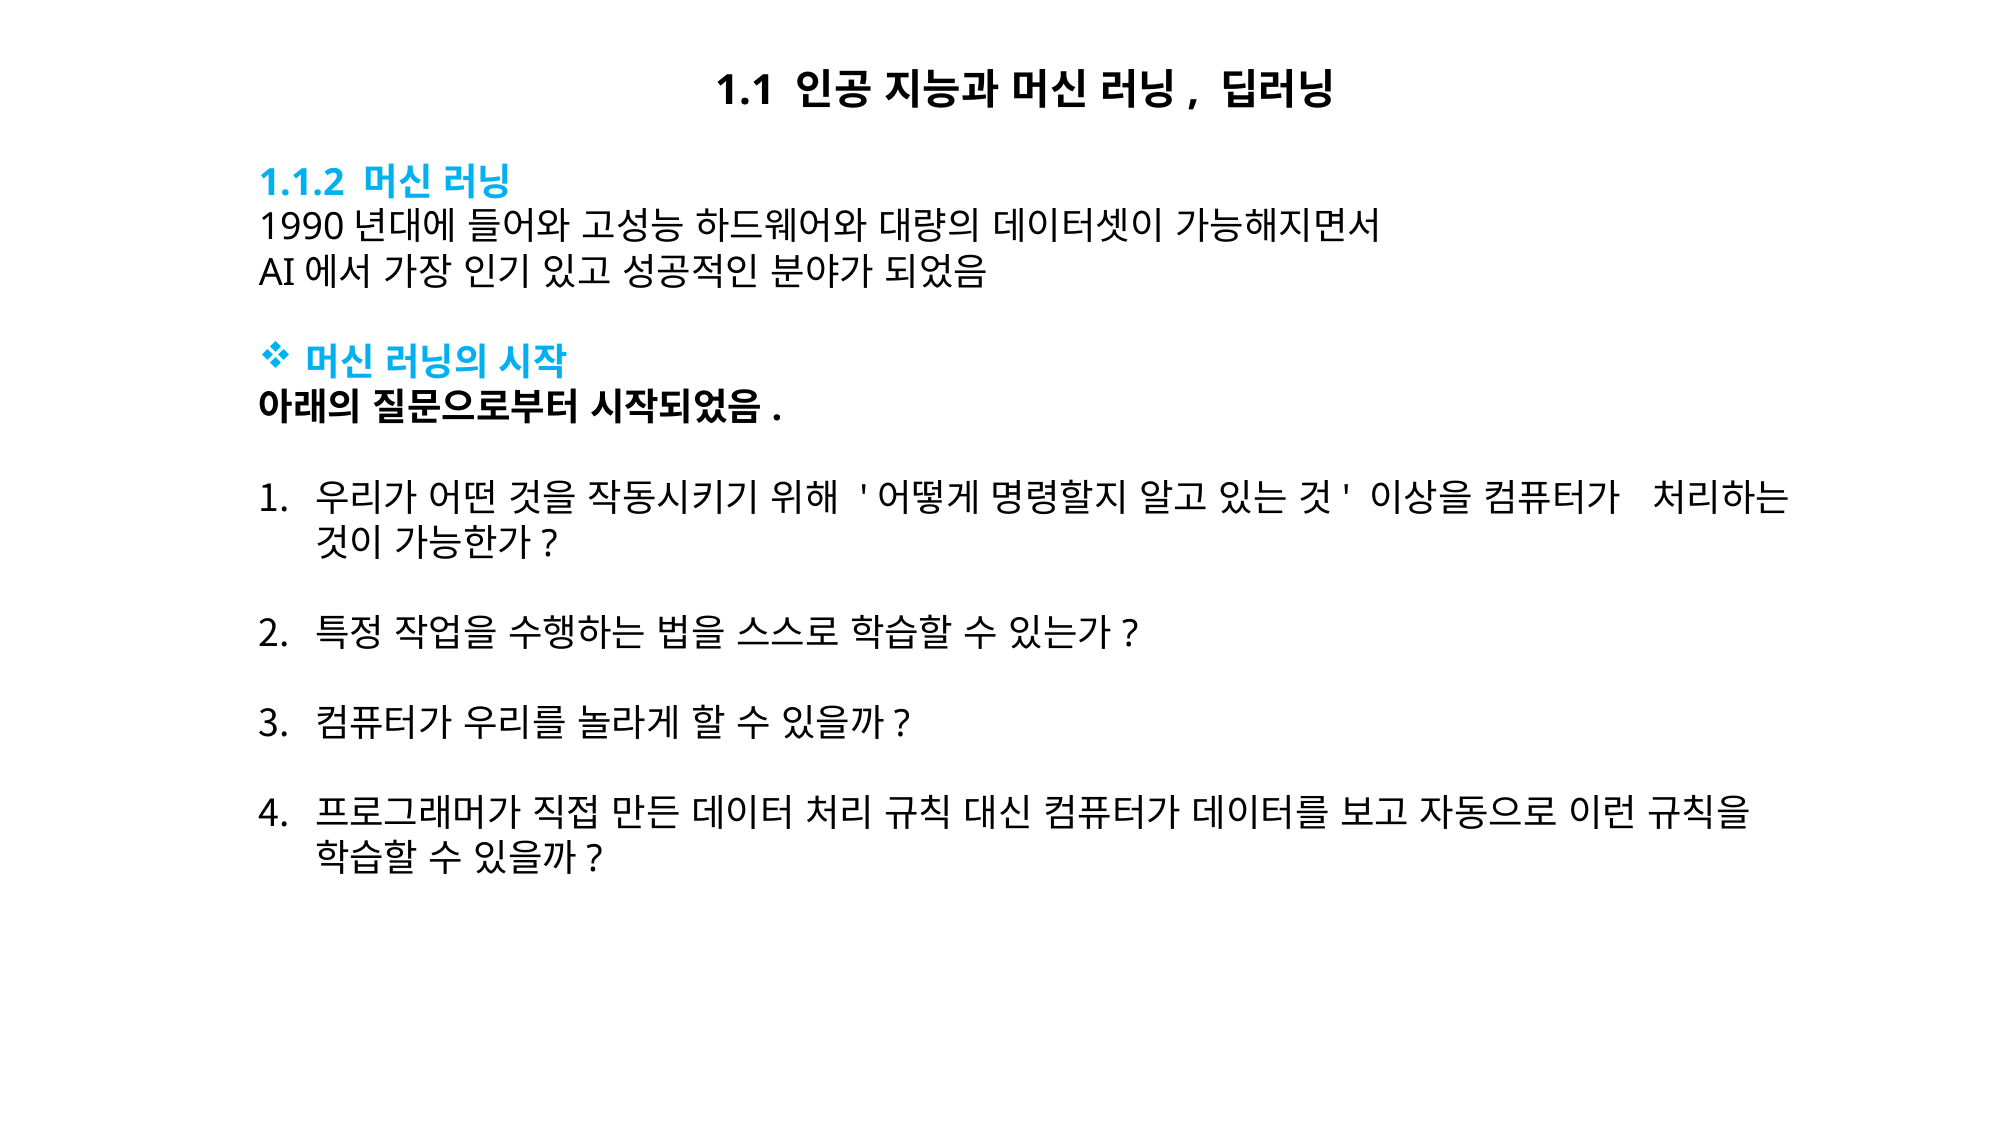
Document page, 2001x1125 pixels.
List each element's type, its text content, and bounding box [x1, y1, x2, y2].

text_box 우리가 어떤 것을 작동시키기 위해 '어떻게 명령할지 알고 있는 것' 이상을 컴퓨터가 처리하는 것이 가능한가? 특정 작업을 수행하는 법을 스스로 학습할 수 있는가? 컴퓨터가 우리를 놀라게 할 수 있을까? 프로그래머가 직접 만든 데이터 처리 규칙 대신 컴퓨터가 데이터를 보고 자동으로 이런 규칙을 학습할 수 있을까? [244, 466, 1807, 887]
text_box 1.1 인공 지능과 머신 러닝, 딥러닝 [244, 55, 1807, 121]
text_box 1.1.2 머신 러닝 1990년대에 들어와 고성능 하드웨어와 대량의 데이터셋이 가능해지면서 AI에서 가장 인기 있고 성공적인 분야가 되었음 머신 러닝의 시작 아래의 질문으로부터 시작되었음. [244, 150, 1807, 435]
